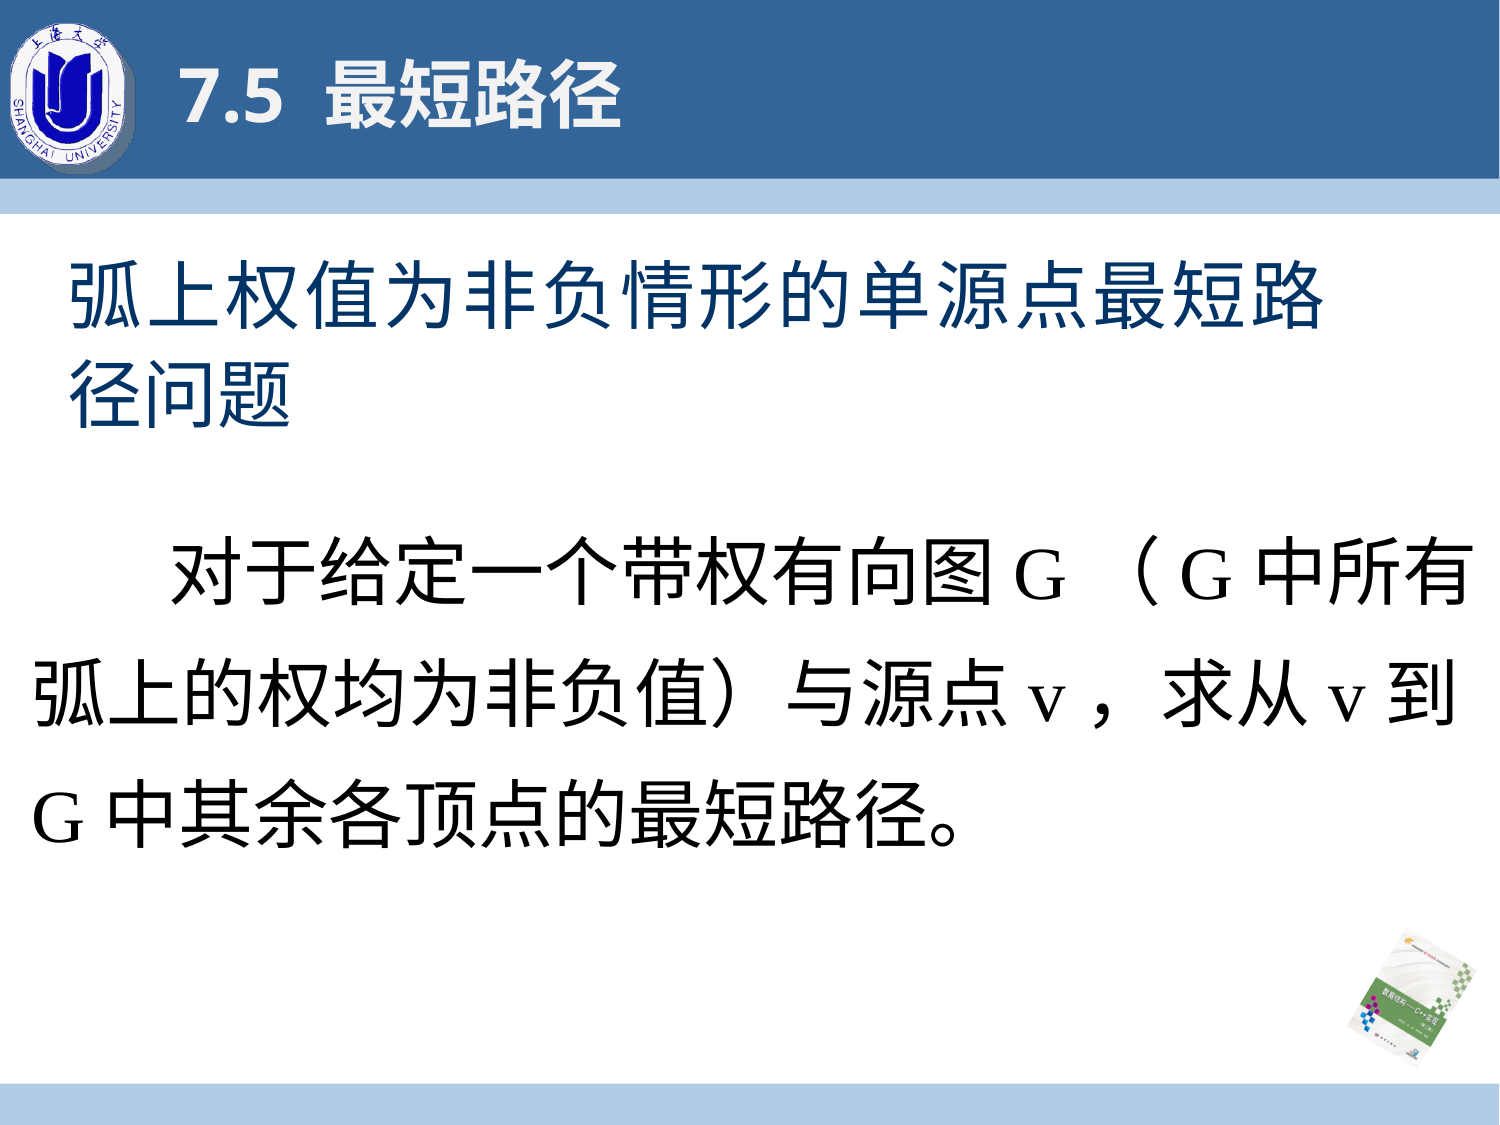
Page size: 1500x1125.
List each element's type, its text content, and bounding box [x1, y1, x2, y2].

text_box 对于给定一个带权有向图G（G中所有弧上的权均为非负值）与源点v，求从v到G中其余各顶点的最短路径。 [16, 485, 1493, 865]
picture [1347, 928, 1476, 1068]
picture [4, 17, 128, 176]
text_box 弧上权值为非负情形的单源点最短路径问题 [53, 231, 1341, 445]
title 7.5 最短路径 [163, 23, 1436, 161]
